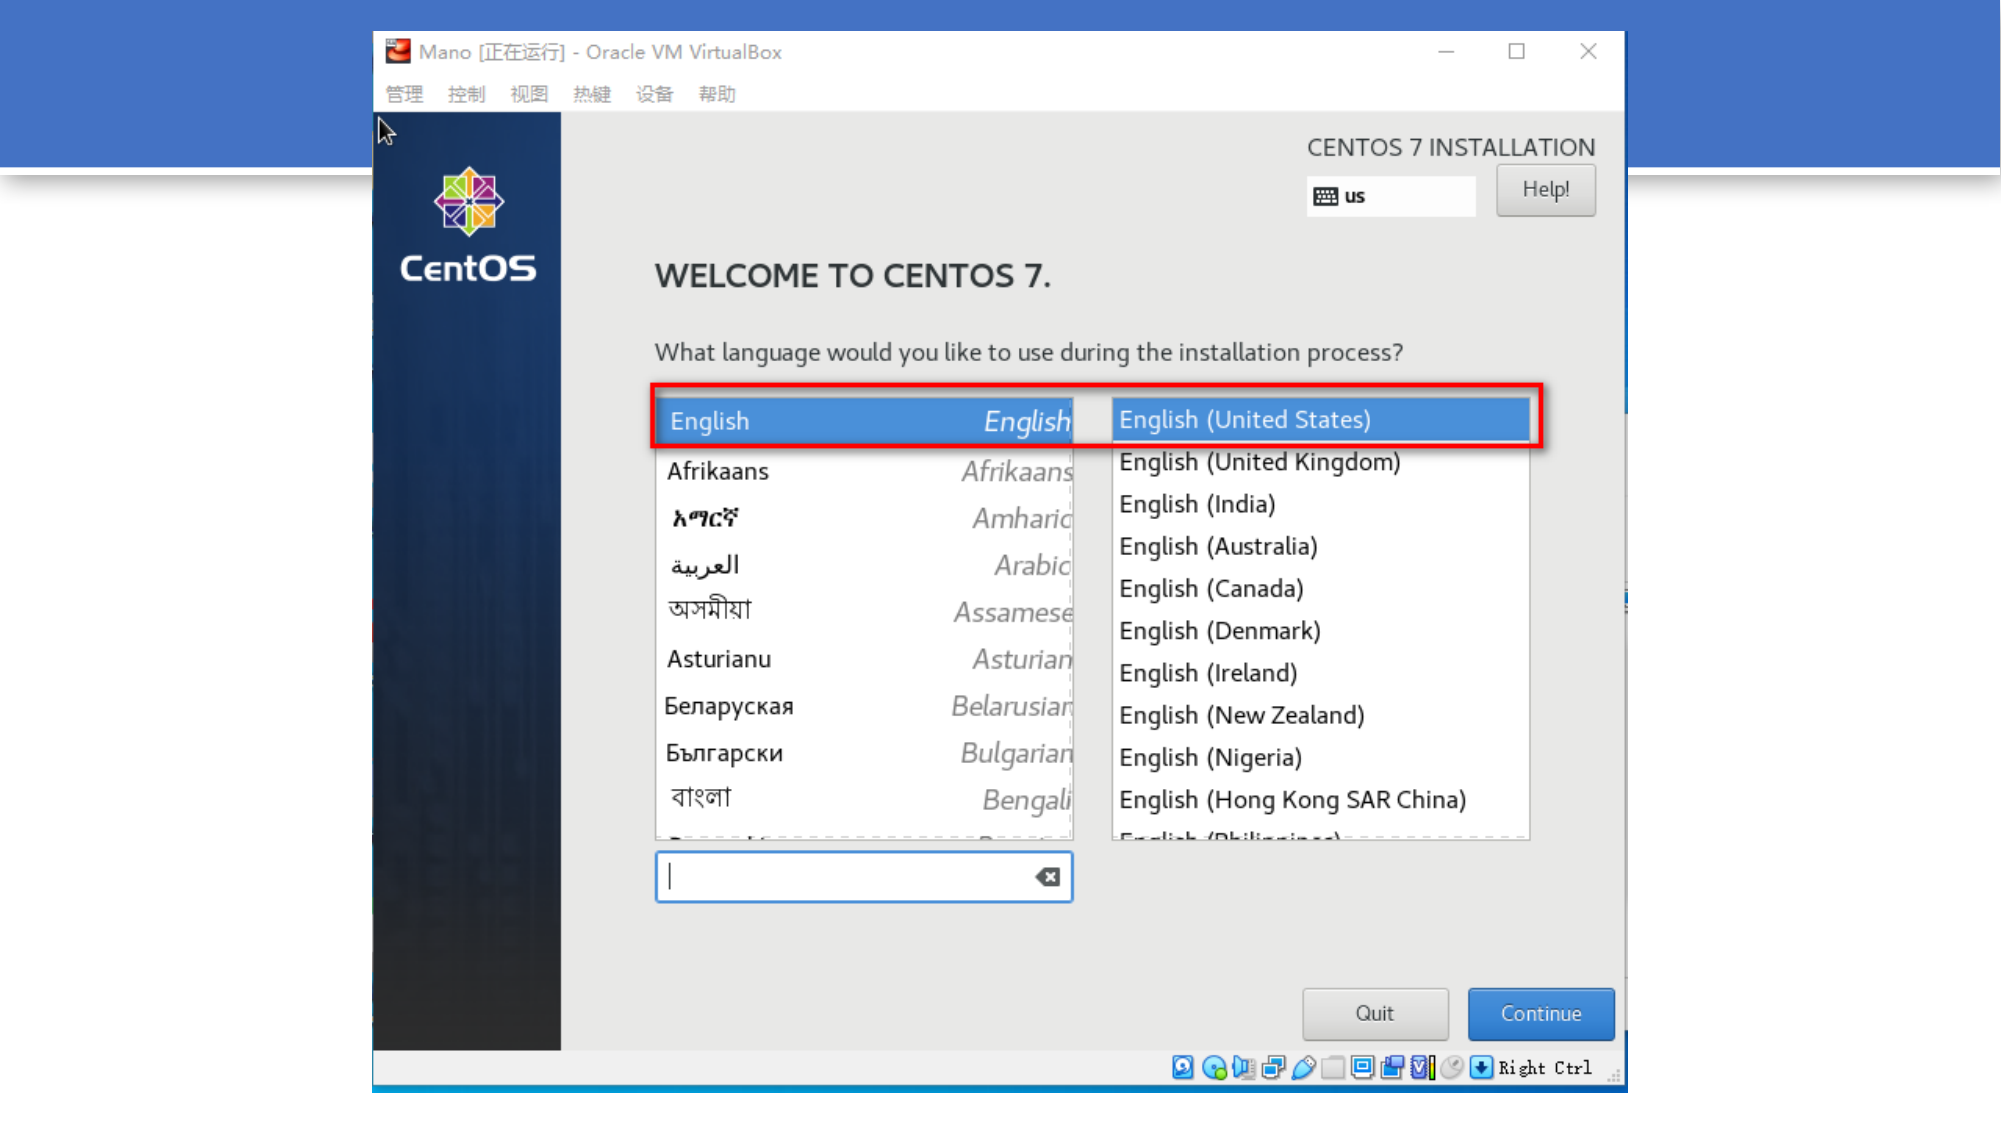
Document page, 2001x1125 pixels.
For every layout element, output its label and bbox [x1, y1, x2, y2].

picture [372, 31, 1628, 1093]
